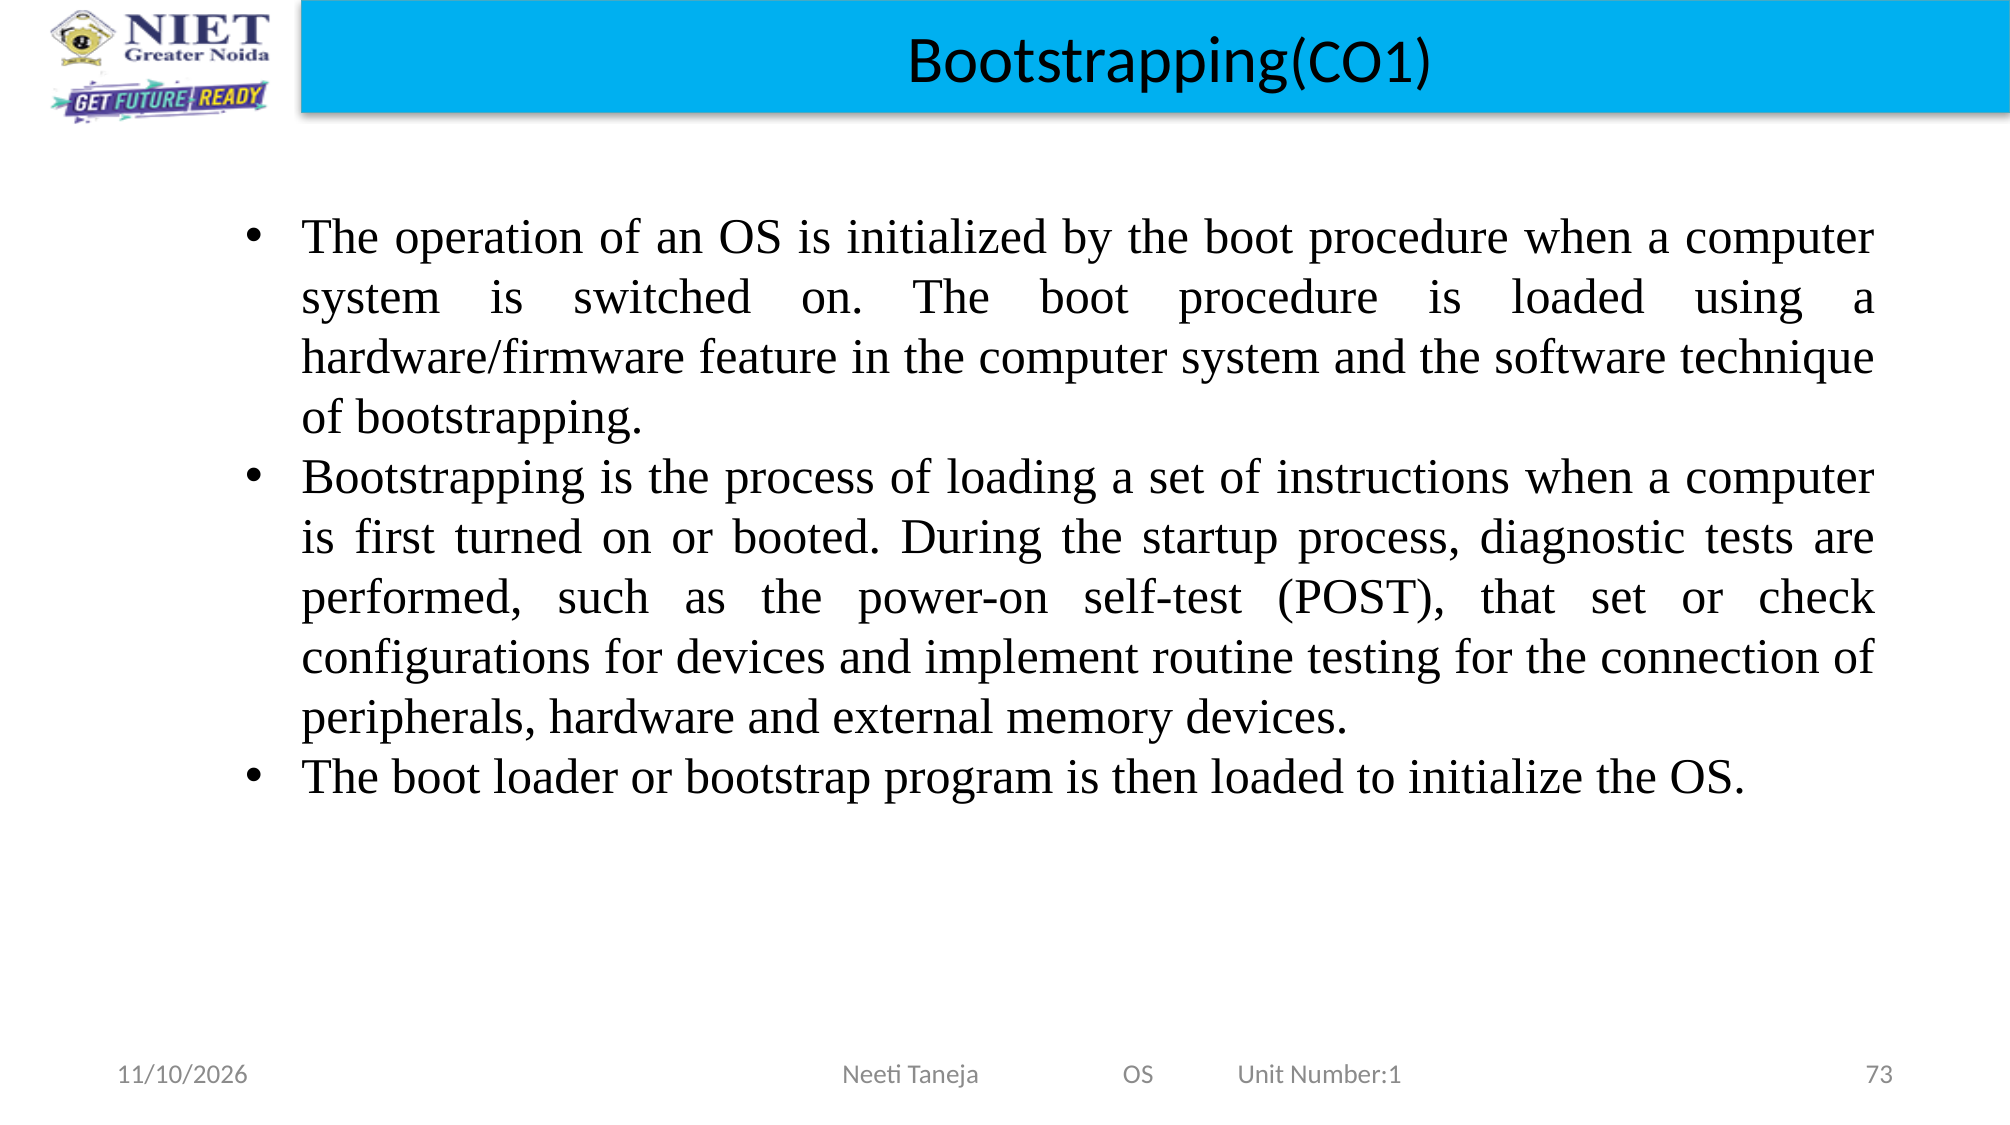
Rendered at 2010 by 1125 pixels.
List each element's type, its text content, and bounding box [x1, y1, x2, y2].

footer Neeti Taneja OS Unit Number:1 [552, 1042, 1440, 1103]
text_box The operation of an OS is initialized by the boot procedure when a computer system is switched on. The boot procedure is loaded using a hardware/firmware feature in the computer system and the software technique of bootstrapping. Bootstrapping is the process of loading a set of instructions when a computer is first turned on or booted. During the startup process, diagnostic tests are performed, such as the power-on self-test (POST), that set or check configurations for devices and implement routine testing for the connection of peripherals, hardware and external memory devices. The boot loader or bootstrap program is then loaded to initialize the OS. [230, 196, 1892, 988]
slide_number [100, 1042, 552, 1103]
picture [0, 0, 319, 135]
slide_number 73 [1440, 1042, 1910, 1103]
text_box Bootstrapping(CO1) [320, 0, 2010, 113]
